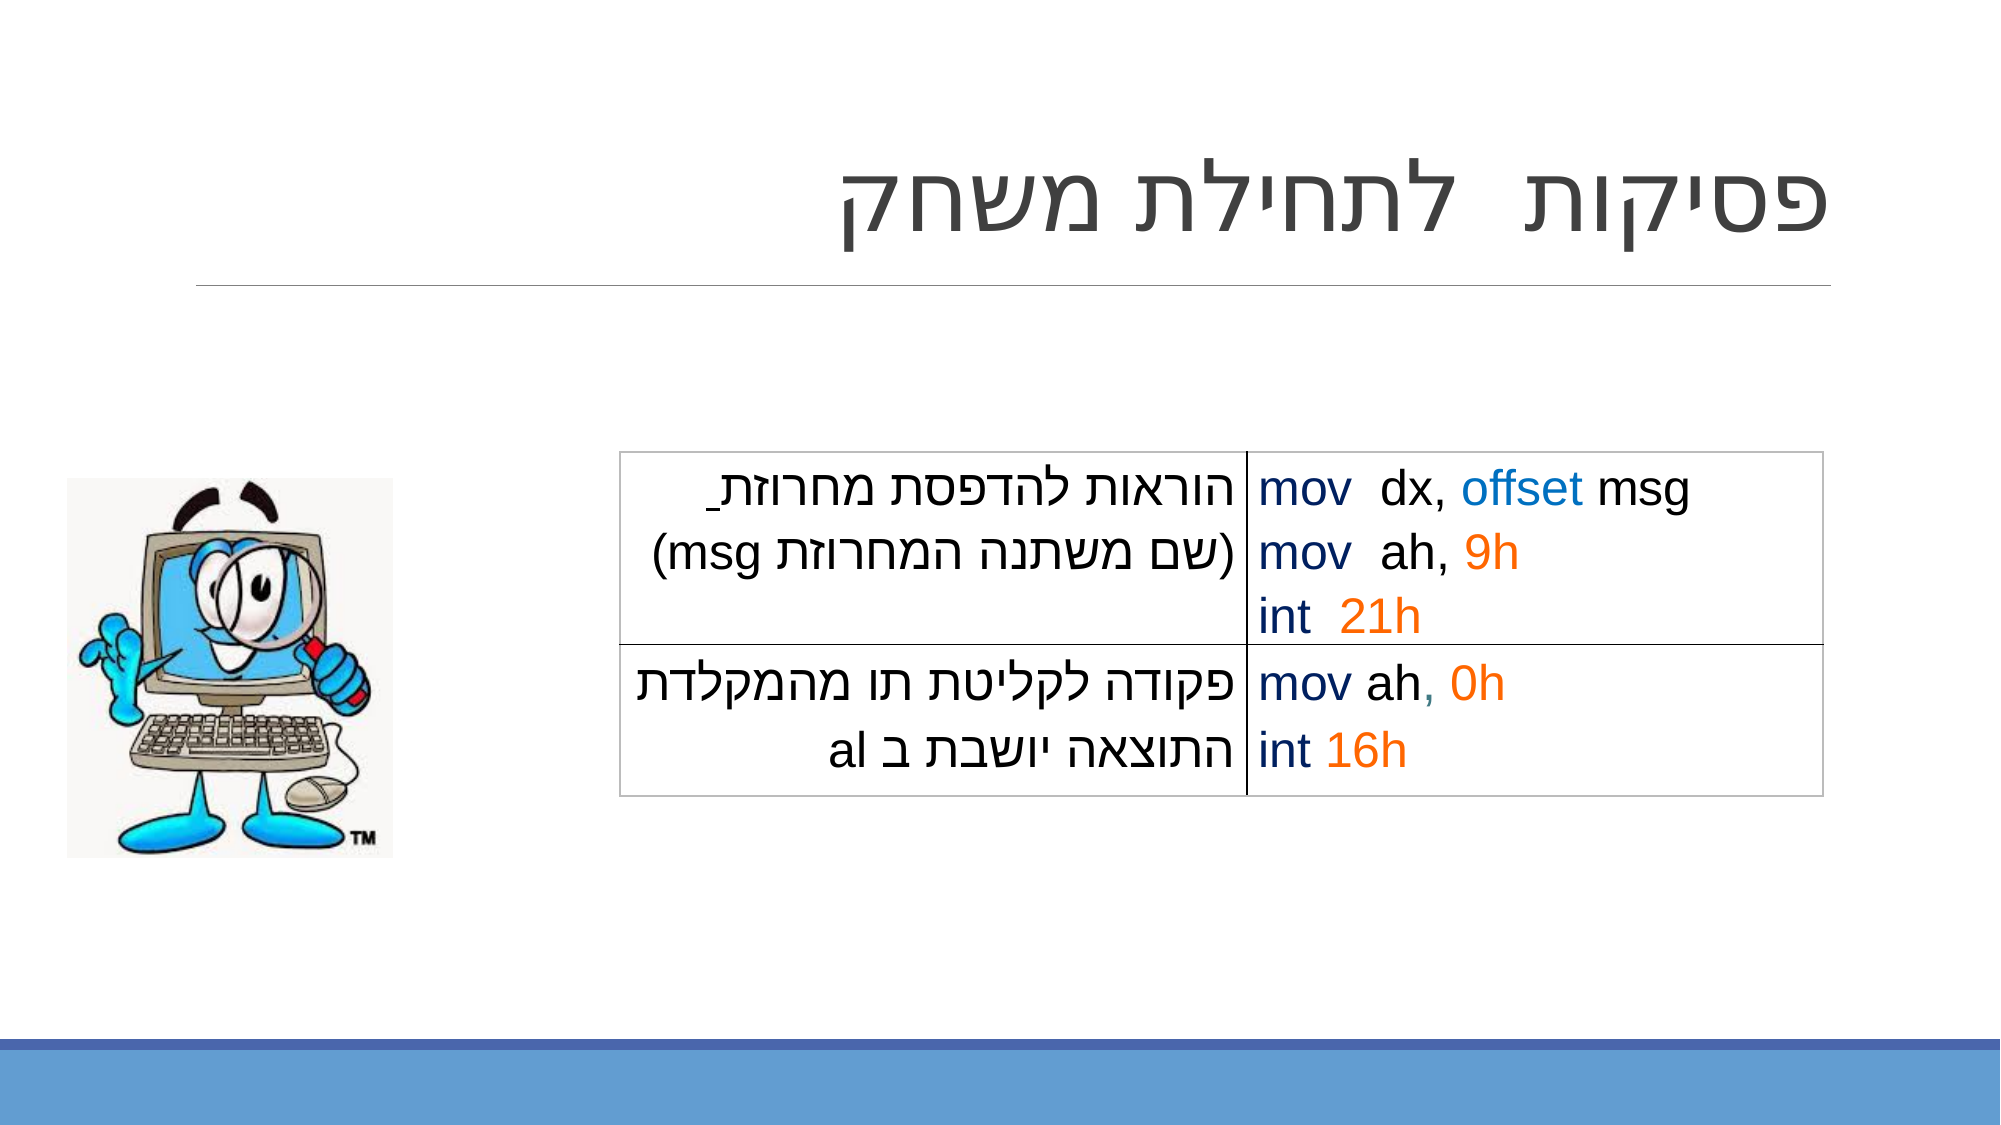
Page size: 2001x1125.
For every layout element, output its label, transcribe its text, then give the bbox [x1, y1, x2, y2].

table_cell פקודה לקליטת תו מהמקלדת התוצאה יושבת ב al [621, 645, 1246, 795]
table_header mov dx, offset msg mov ah, 9h int 21h [1248, 453, 1822, 644]
table_cell mov ah, 0h int 16h [1248, 645, 1822, 795]
title פסיקות לתחילת משחק [392, 98, 1848, 260]
table_header הוראות להדפסת מחרוזת (שם משתנה המחרוזת msg) [621, 453, 1246, 644]
picture [67, 478, 394, 858]
